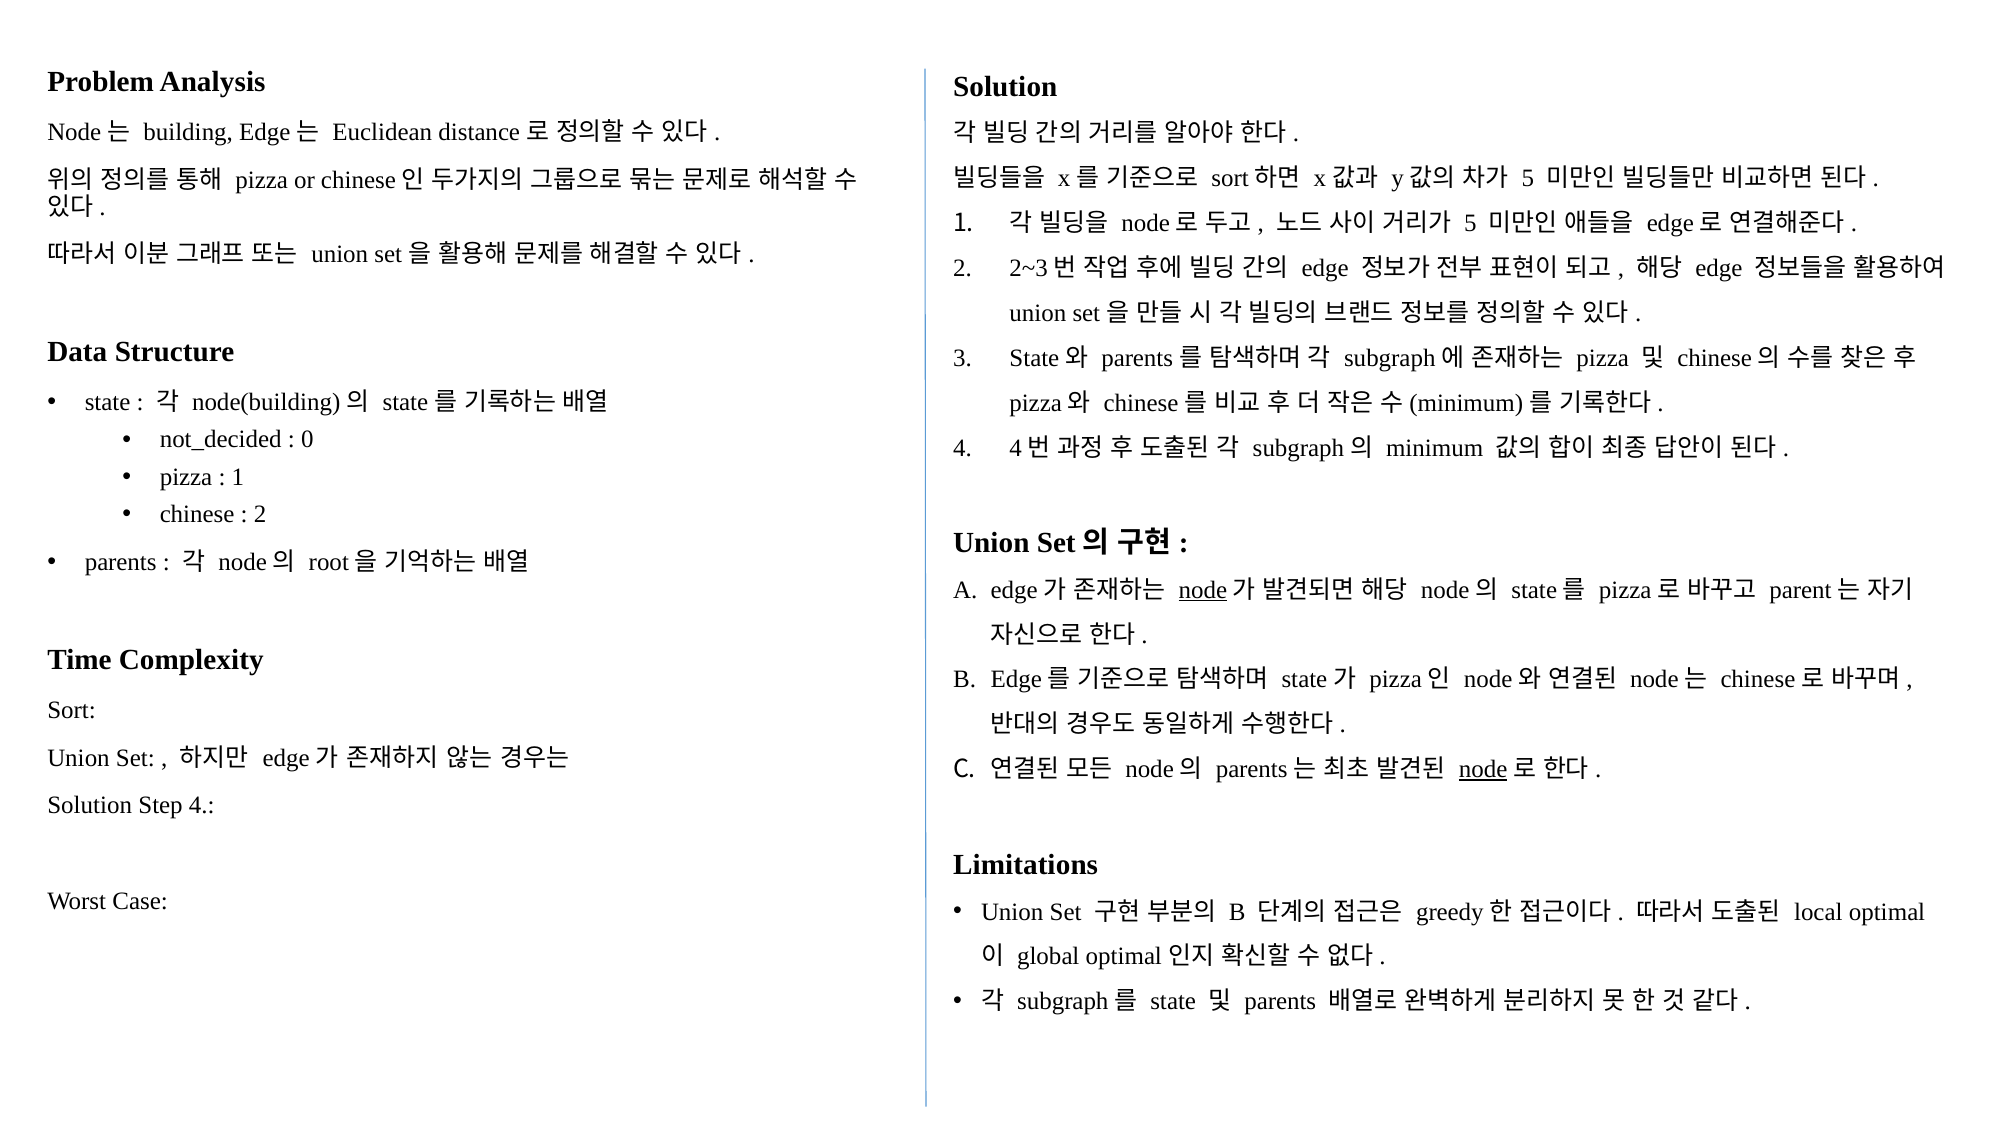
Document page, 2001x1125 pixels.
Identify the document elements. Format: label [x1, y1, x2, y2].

text_box [1050, 68, 1968, 620]
